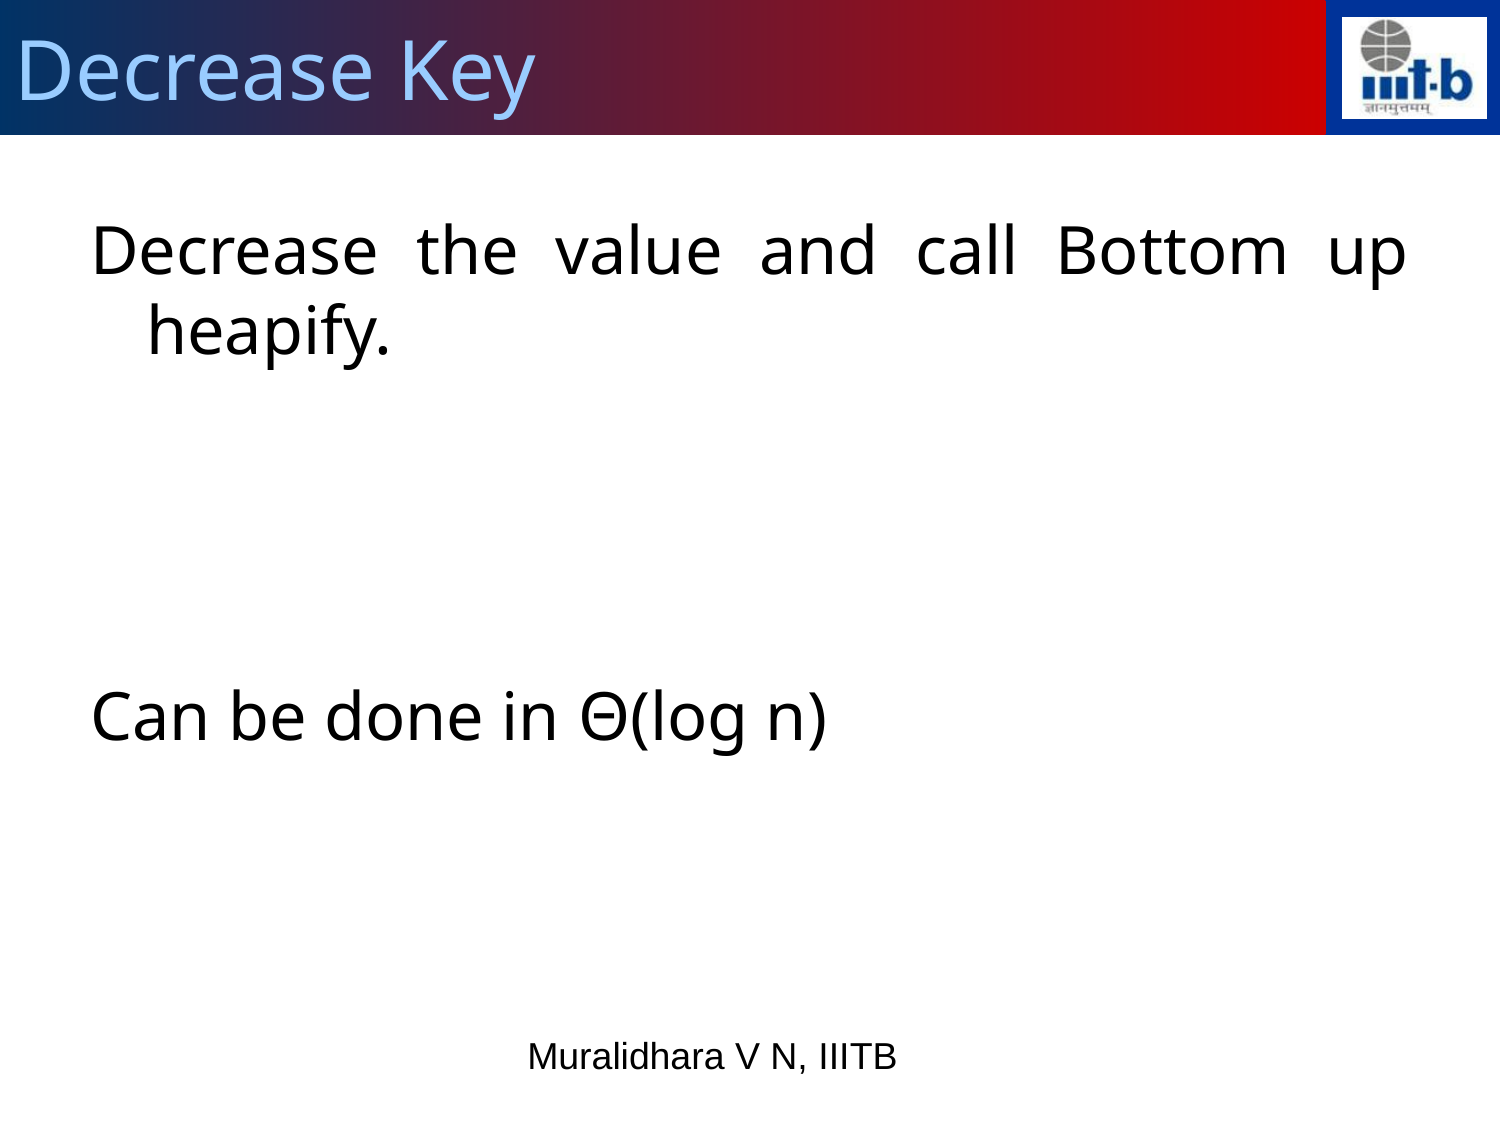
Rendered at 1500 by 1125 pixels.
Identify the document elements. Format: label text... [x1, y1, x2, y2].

picture [1342, 17, 1487, 119]
list Decrease the value and call Bottom up heapify. Can be done in Θ(log n) [74, 199, 1426, 1006]
title Decrease Key [0, 0, 1326, 136]
footer Muralidhara V N, IIITB [512, 1024, 988, 1103]
